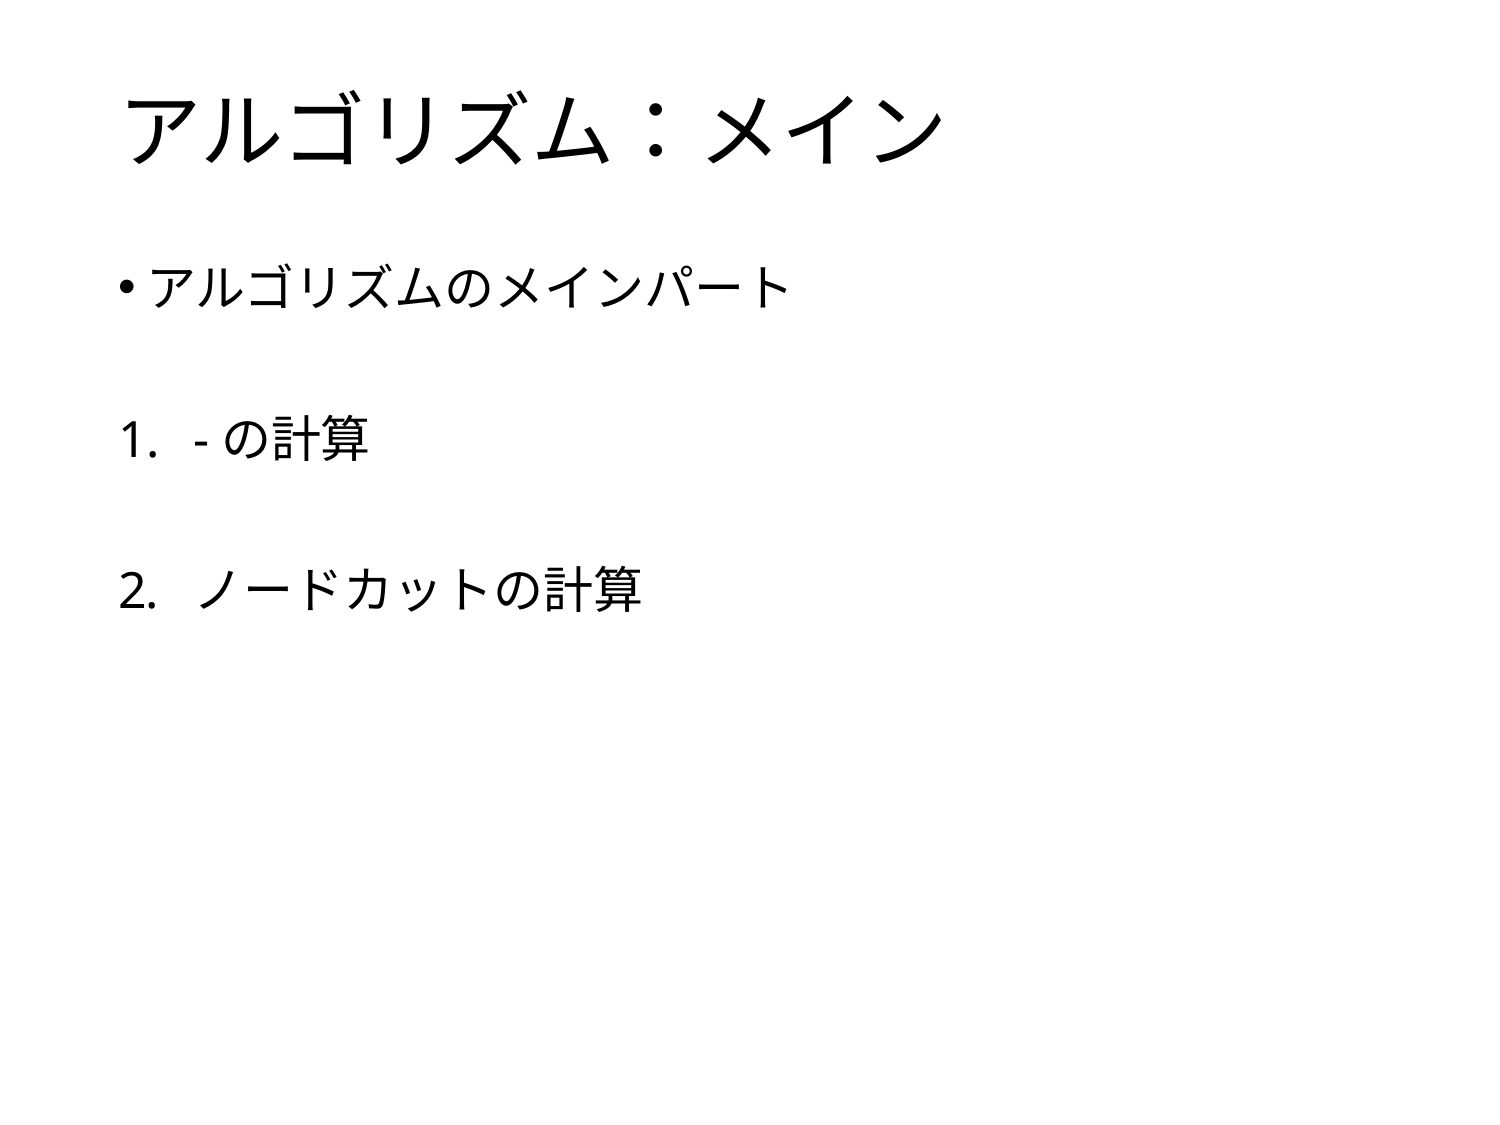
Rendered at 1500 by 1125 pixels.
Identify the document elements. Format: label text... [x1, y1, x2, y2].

title アルゴリズム：メイン [103, 59, 1397, 209]
